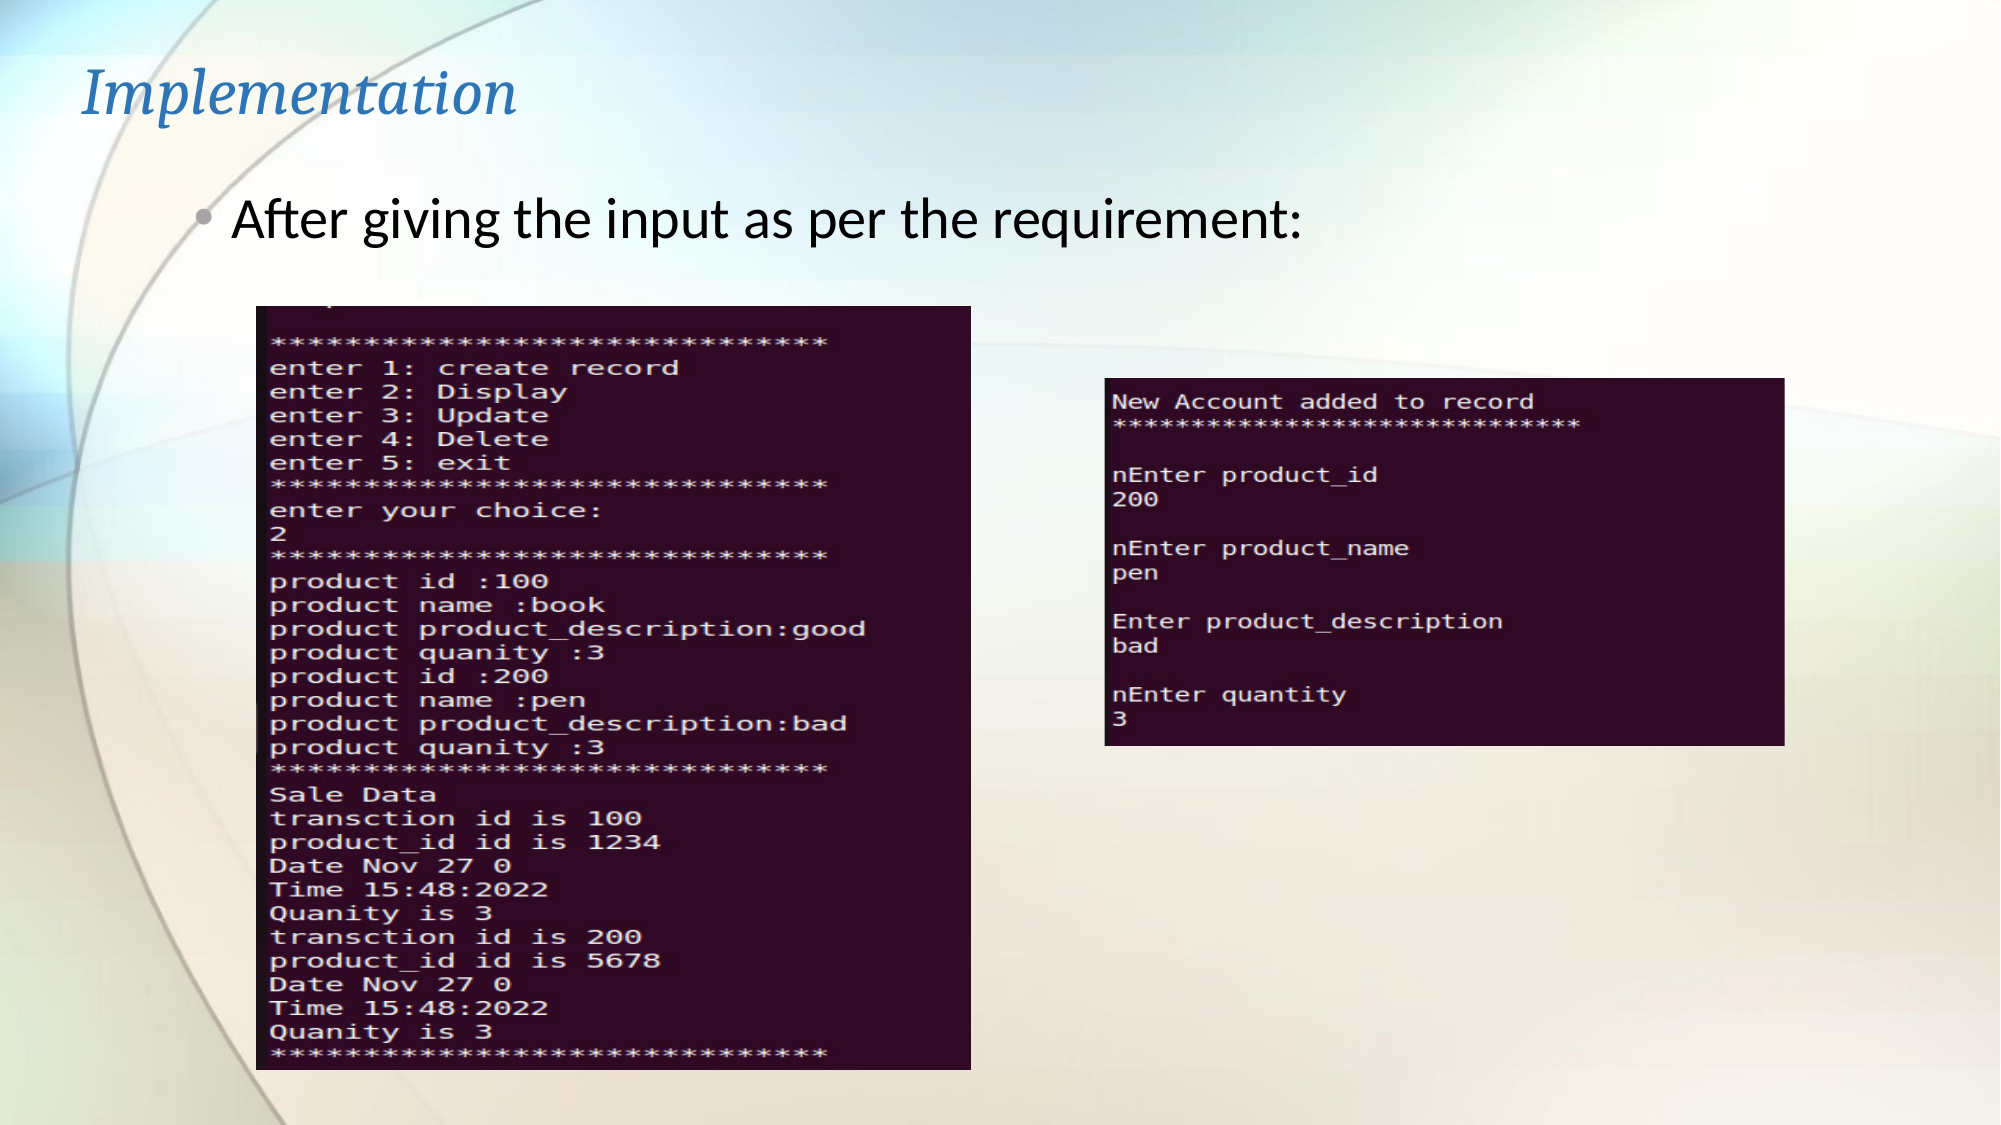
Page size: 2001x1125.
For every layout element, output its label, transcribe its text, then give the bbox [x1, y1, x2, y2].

list After giving the input as per the requirement: [178, 180, 1785, 954]
title Implementation [66, 15, 1548, 160]
picture [0, 0, 2001, 1125]
